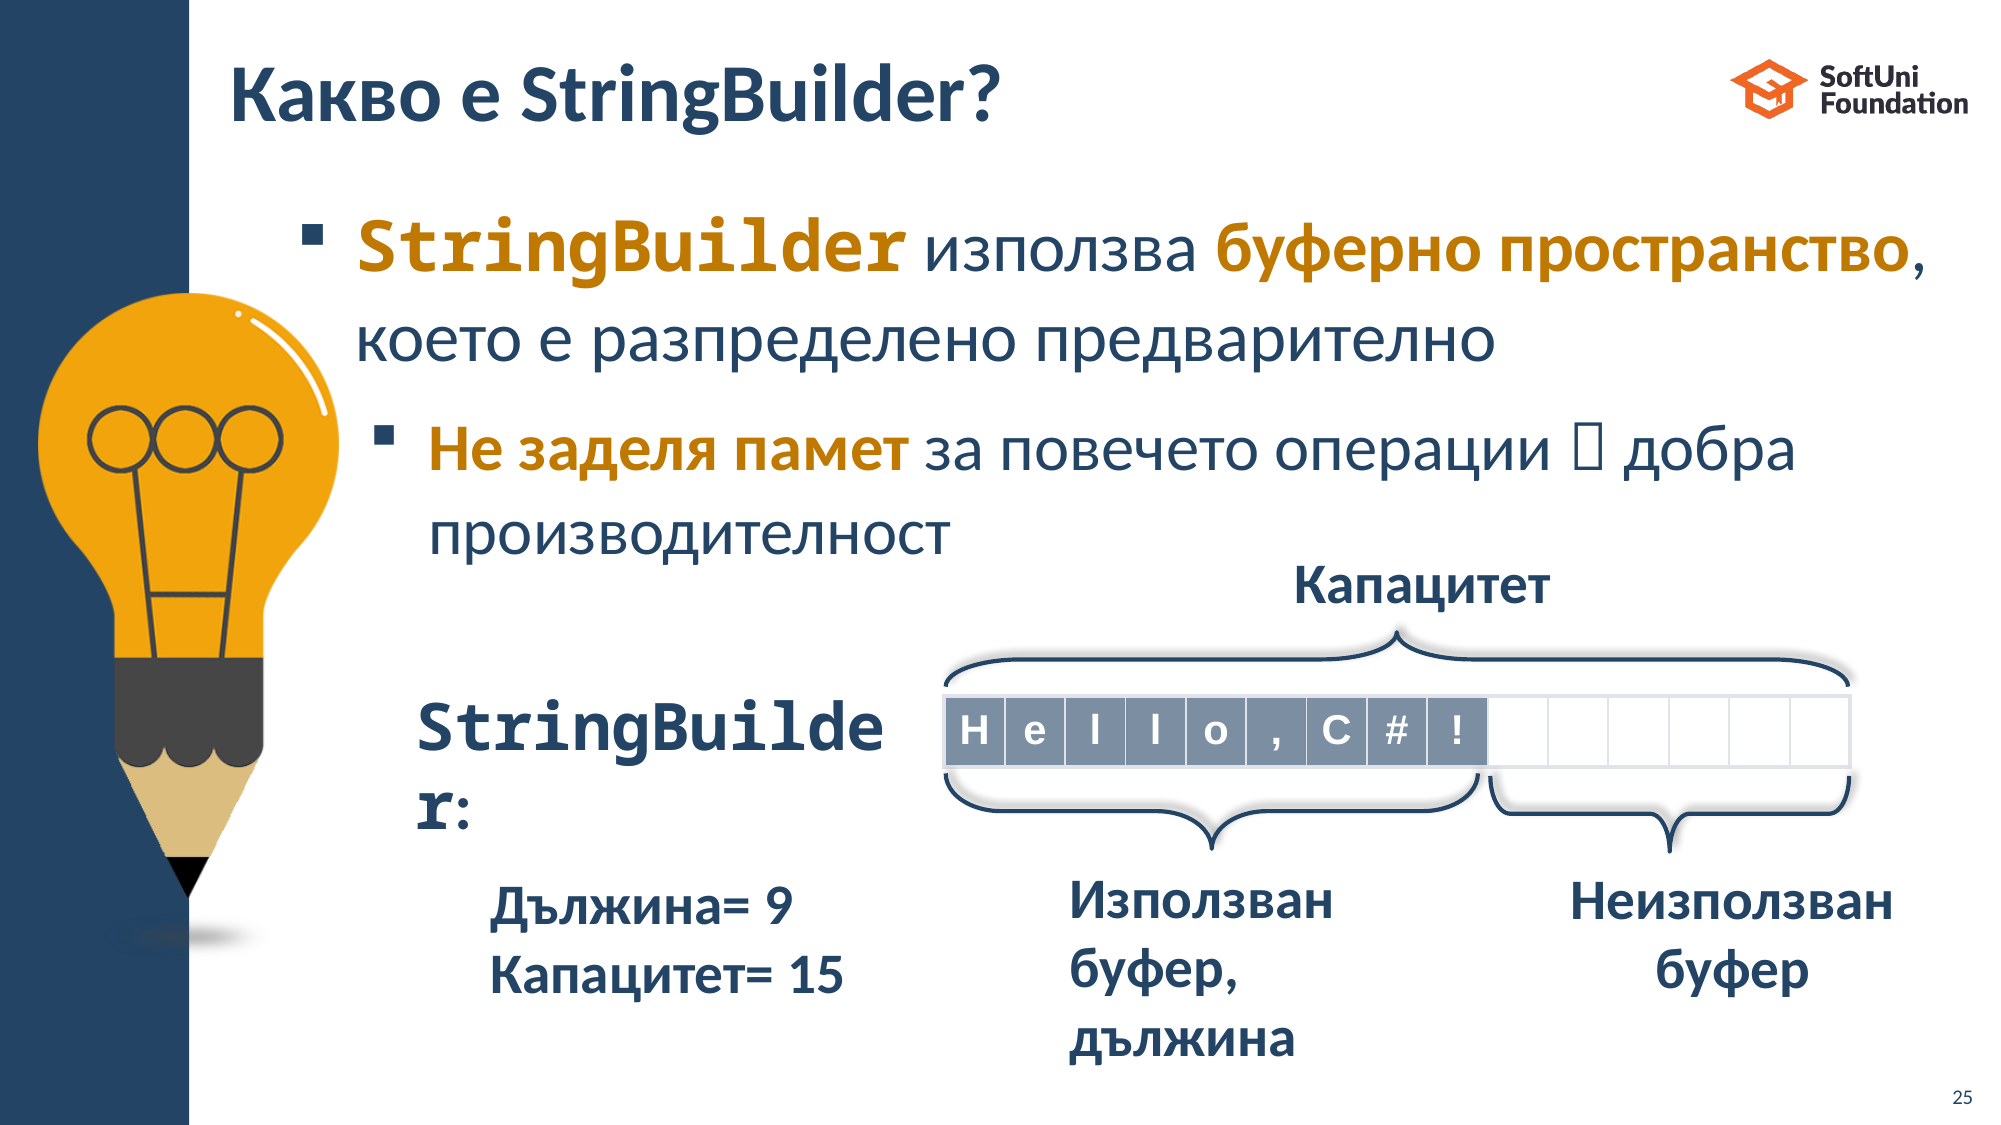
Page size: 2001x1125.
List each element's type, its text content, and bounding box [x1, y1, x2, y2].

table_header l [1126, 698, 1185, 762]
text_box [945, 632, 1849, 687]
table_header [1670, 698, 1728, 765]
table_header [1489, 698, 1547, 765]
title Какво е StringBuilder? [212, 16, 1717, 162]
table_header C [1307, 698, 1366, 762]
table_header [1609, 698, 1668, 765]
table_header # [1368, 698, 1426, 762]
table_header [1791, 698, 1848, 765]
text_box Неизползван буфер [1544, 854, 1922, 1008]
table_header [1549, 698, 1607, 765]
text_box Използван буфер, дължина [1054, 854, 1383, 1076]
text_box StringBuilder: Дължина= 9 Капацитет= 15 [400, 677, 938, 1013]
table_header H [946, 698, 1004, 765]
text_box Капацитет [1279, 538, 1566, 623]
text_box [945, 773, 1478, 849]
picture [1730, 59, 1968, 119]
list StringBuilder използва буферно пространство, което е разпределено предварително Не заделя памет за повечето операции  добра производителност [278, 190, 1959, 1057]
text_box 25 [1927, 1067, 1989, 1117]
table_header e [1006, 698, 1064, 762]
table_header l [1066, 698, 1125, 762]
table_header , [1247, 698, 1306, 762]
table_header ! [1428, 698, 1487, 765]
picture [38, 293, 278, 961]
text_box [1490, 775, 1850, 852]
table_header o [1187, 698, 1245, 762]
table_header [1730, 698, 1789, 765]
